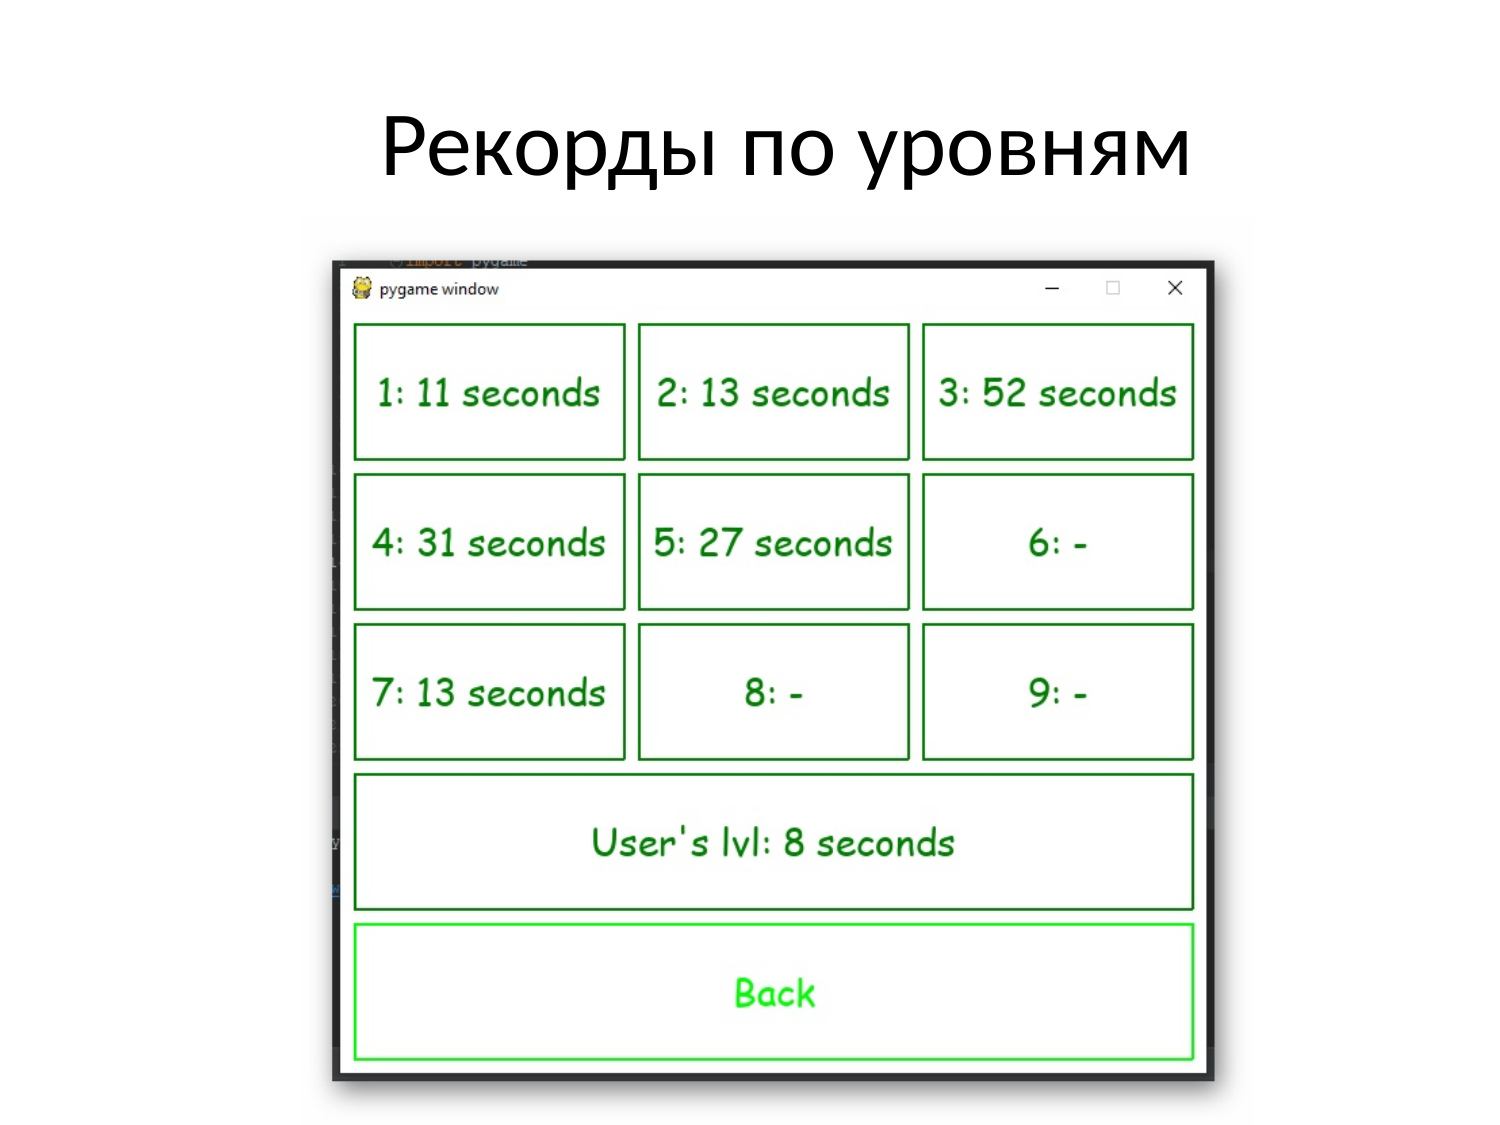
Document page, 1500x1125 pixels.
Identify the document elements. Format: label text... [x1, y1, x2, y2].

picture [288, 216, 1259, 1125]
title Рекорды по уровням [75, 45, 1500, 233]
